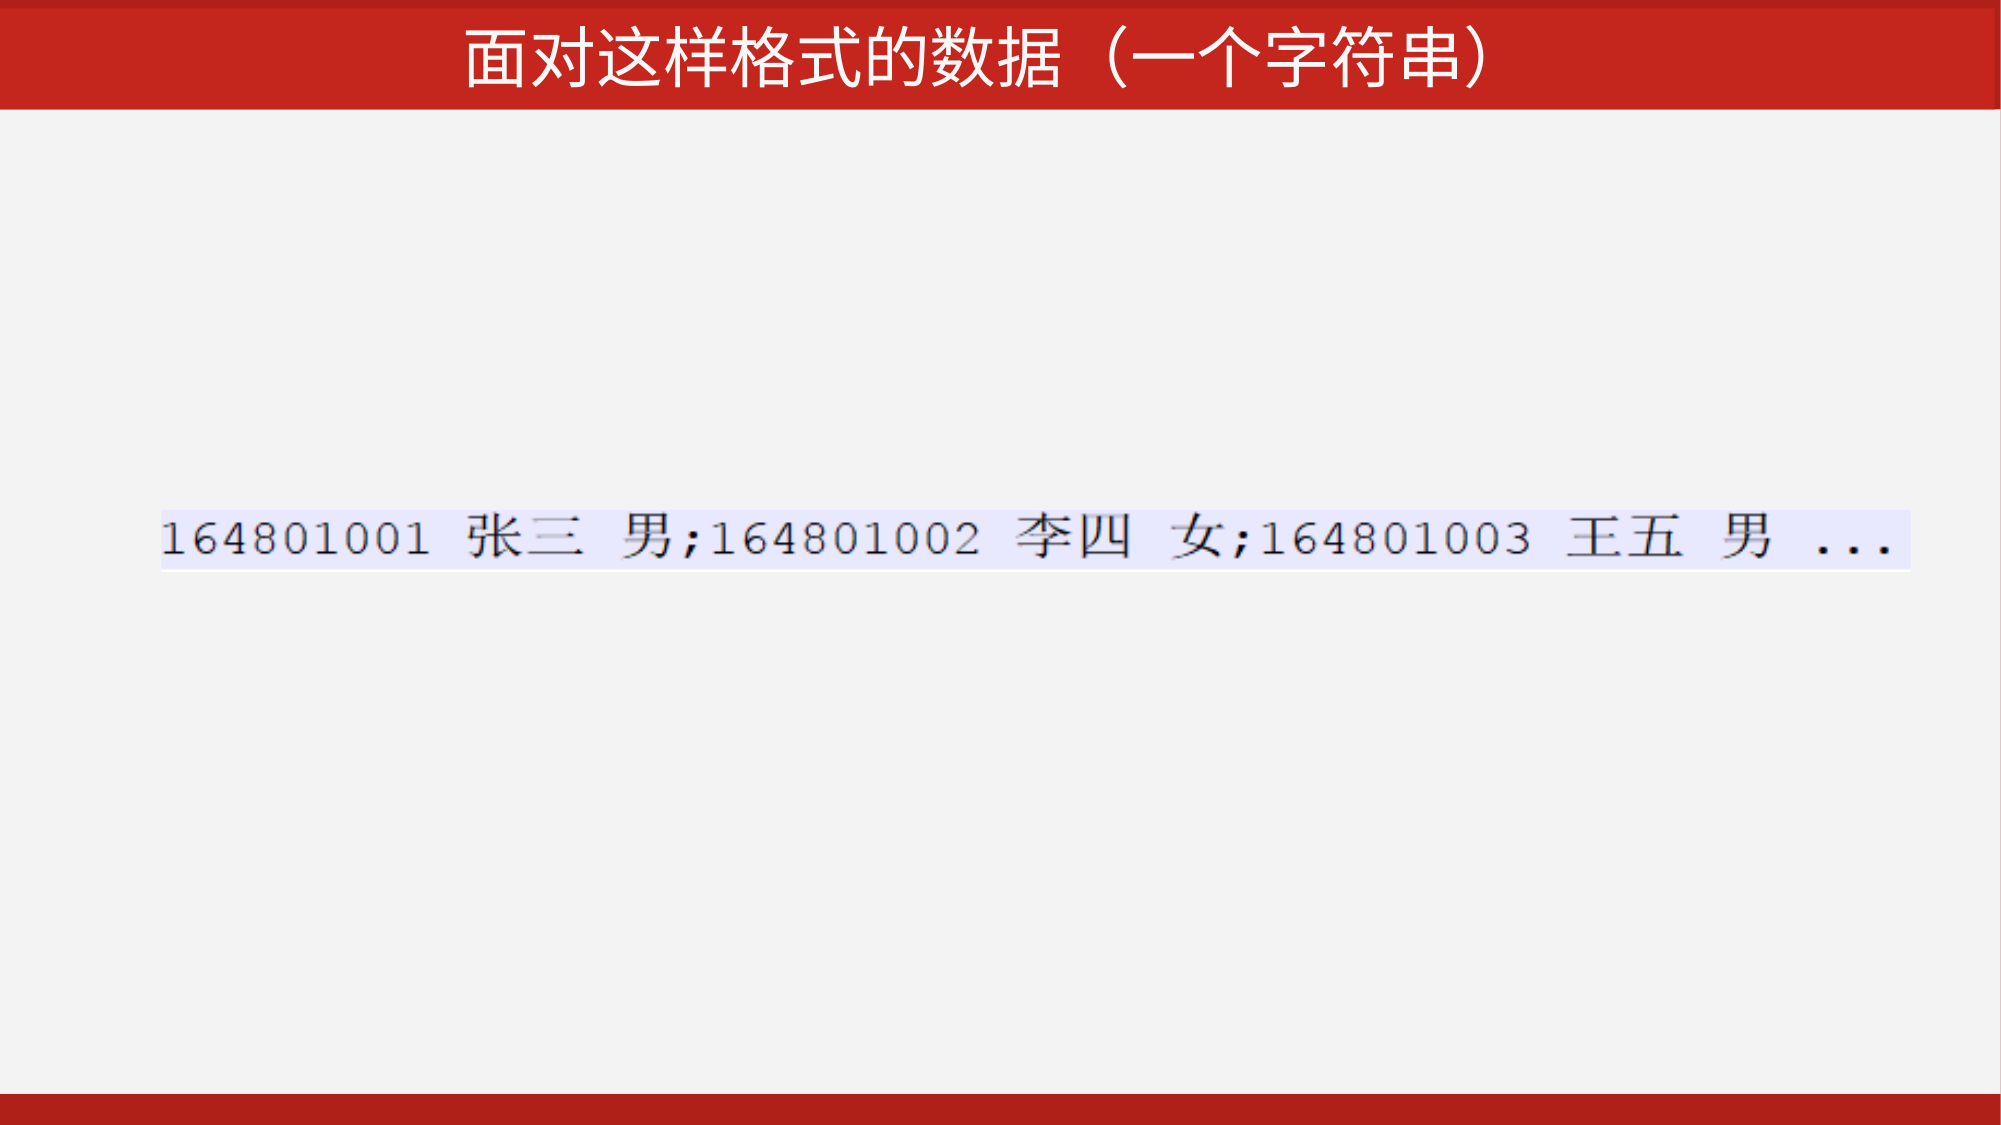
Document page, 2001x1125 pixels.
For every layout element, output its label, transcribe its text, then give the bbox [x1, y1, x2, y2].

text_box [0, 109, 2001, 1094]
picture [161, 509, 1911, 572]
text_box 面对这样格式的数据（一个字符串） [0, 8, 1995, 110]
